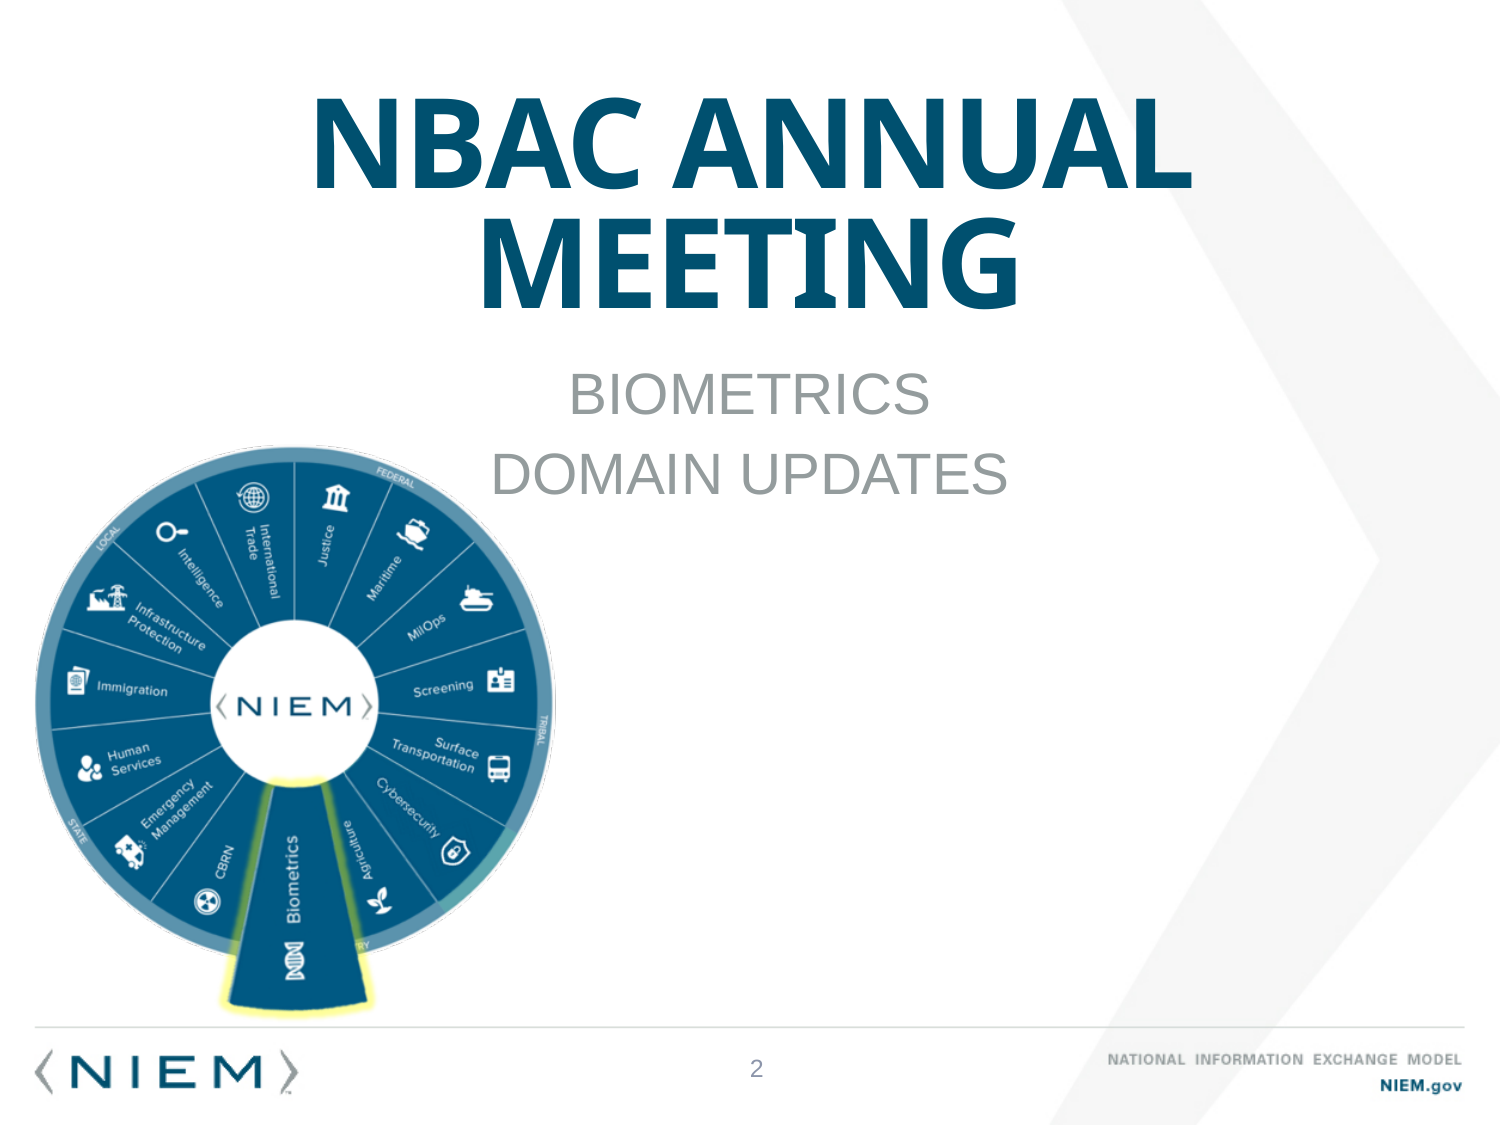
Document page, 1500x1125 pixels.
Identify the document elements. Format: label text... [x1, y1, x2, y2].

picture [0, 0, 1500, 1125]
slide_number 2 [581, 1045, 932, 1106]
subtitle BIOMETRICS DOMAIN UPDATES [225, 370, 1275, 624]
title NBAC Annual Meeting [112, 82, 1388, 333]
